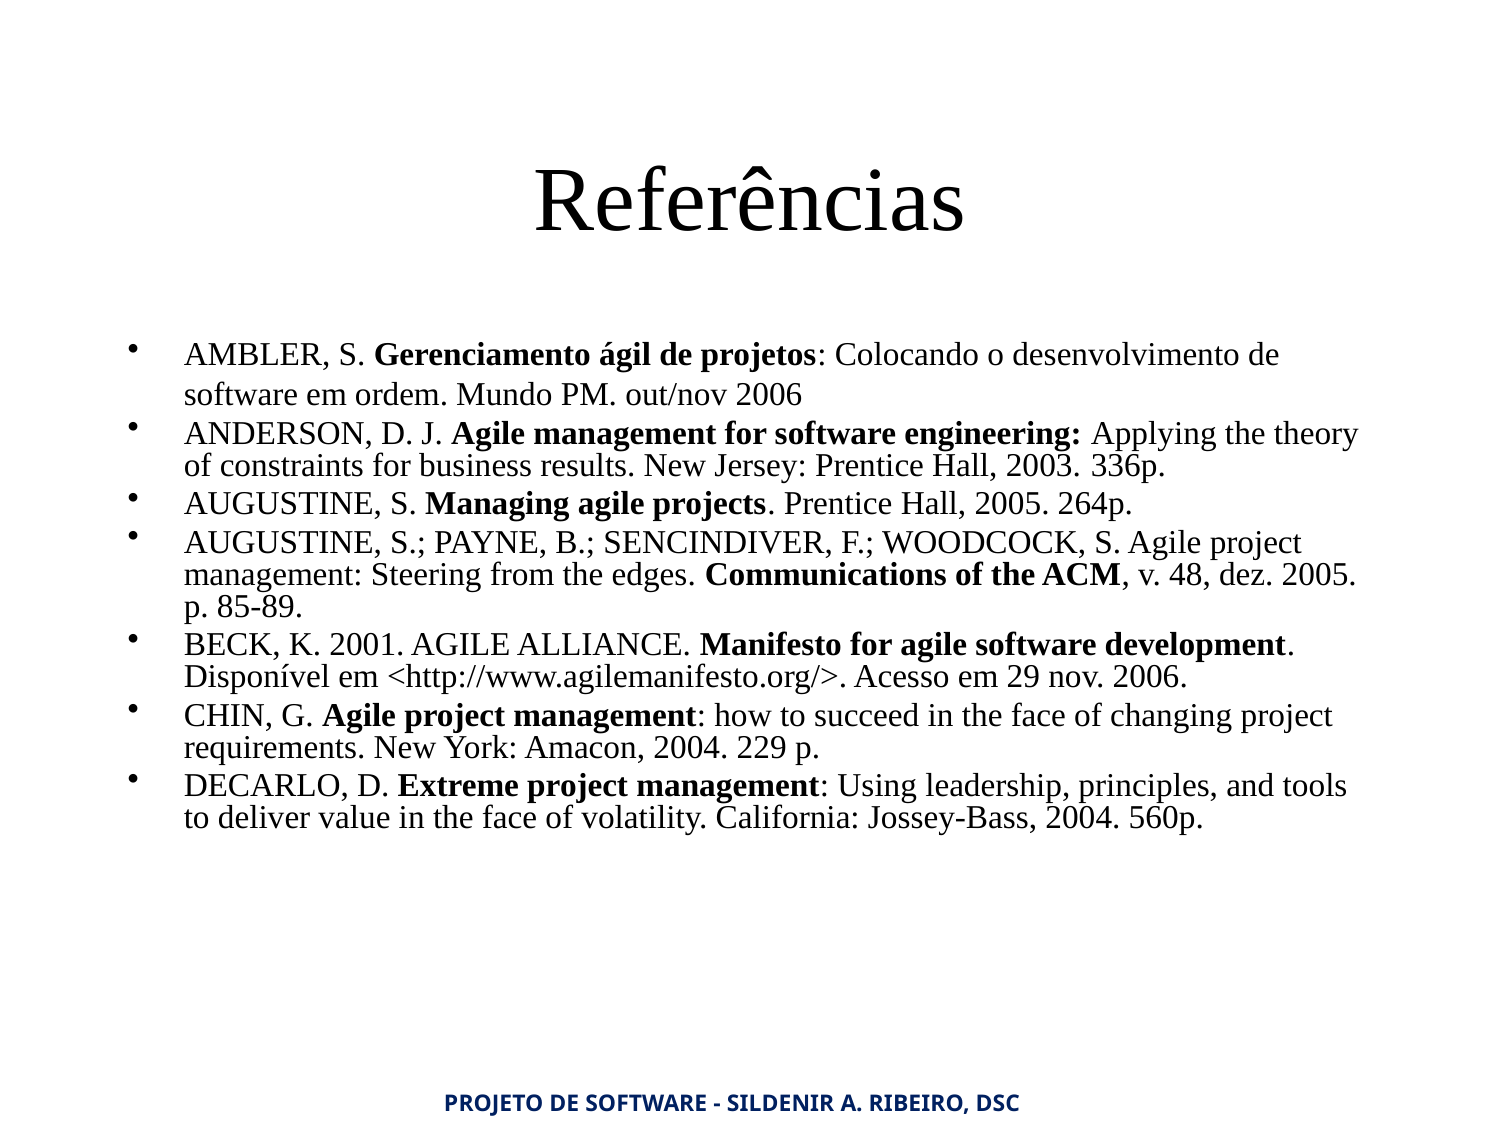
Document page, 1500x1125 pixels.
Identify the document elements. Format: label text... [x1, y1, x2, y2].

title Referências [112, 99, 1388, 288]
list AMBLER, S. Gerenciamento ágil de projetos: Colocando o desenvolvimento de software em ordem. Mundo PM. out/nov 2006 ANDERSON, D. J. Agile management for software engineering: Applying the theory of constraints for business results. New Jersey: Prentice Hall, 2003. 336p. AUGUSTINE, S. Managing agile projects. Prentice Hall, 2005. 264p. AUGUSTINE, S.; PAYNE, B.; SENCINDIVER, F.; WOODCOCK, S. Agile project management: Steering from the edges. Communications of the ACM, v. 48, dez. 2005. p. 85-89. BECK, K. 2001. AGILE ALLIANCE. Manifesto for agile software development. Disponível em <http://www.agilemanifesto.org/>. Acesso em 29 nov. 2006. CHIN, G. Agile project management: how to succeed in the face of changing project requirements. New York: Amacon, 2004. 229 p. DECARLO, D. Extreme project management: Using leadership, principles, and tools to deliver value in the face of volatility. California: Jossey-Bass, 2004. 560p. [112, 324, 1388, 1000]
text_box Projeto de Software - Sildenir A. Ribeiro, DSc [88, 1080, 1376, 1124]
